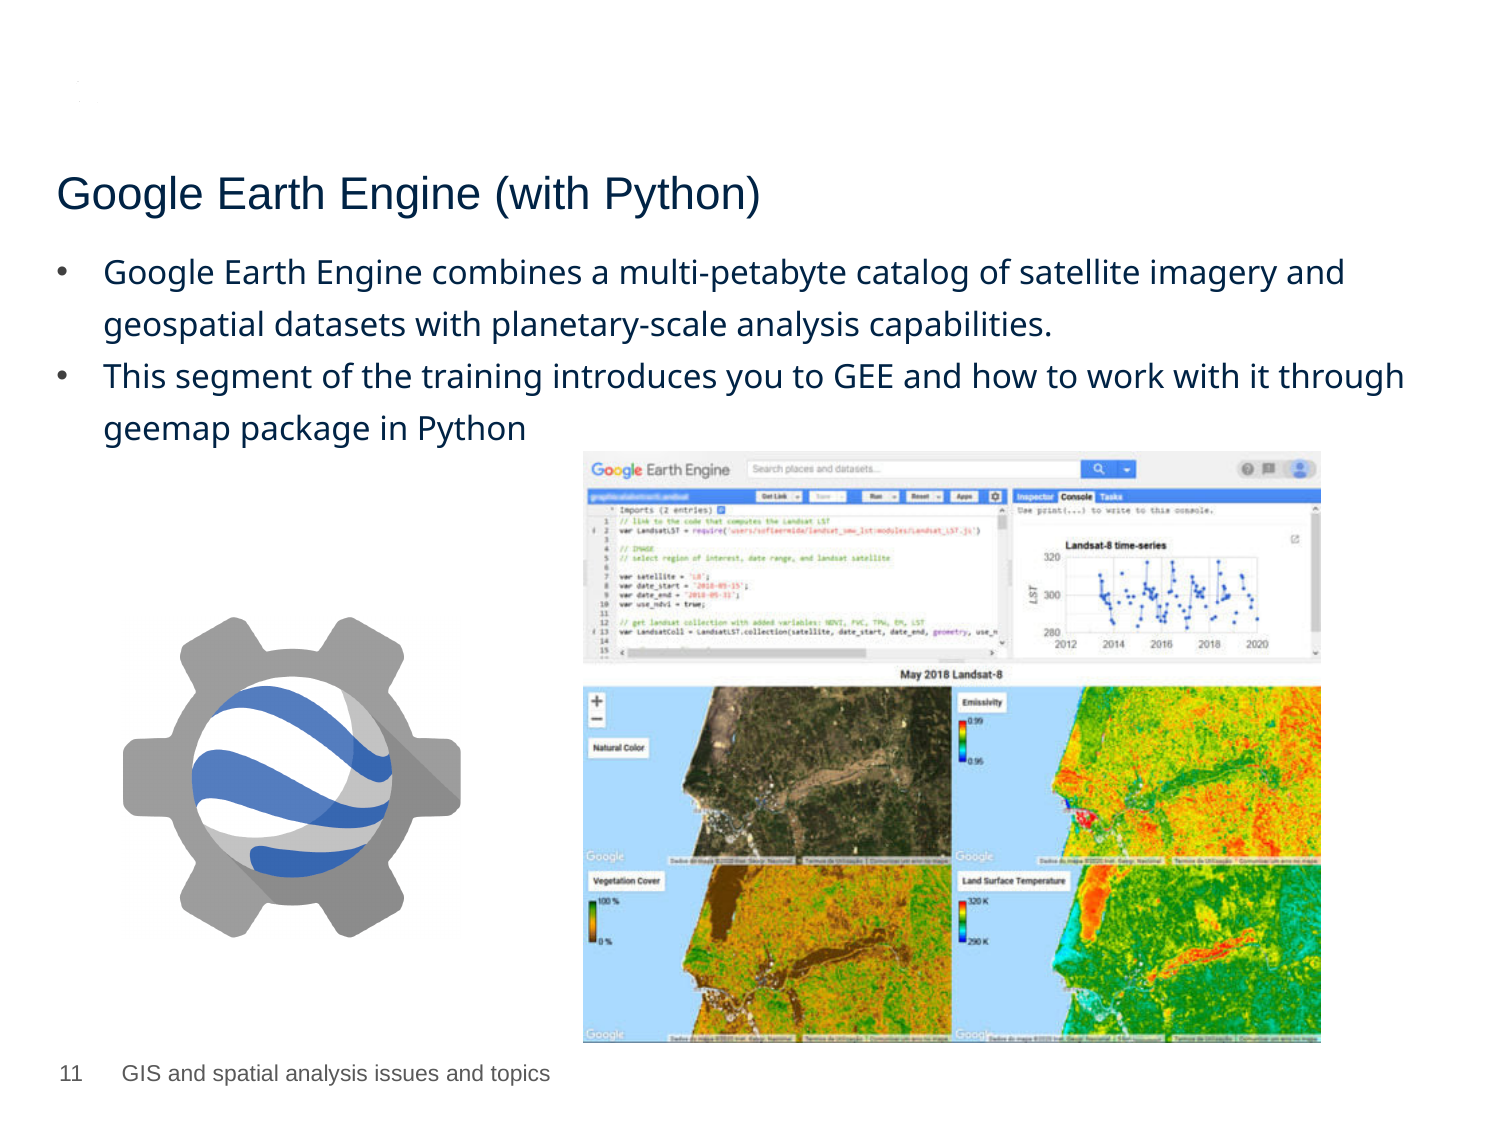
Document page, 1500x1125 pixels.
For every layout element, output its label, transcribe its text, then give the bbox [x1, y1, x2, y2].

picture [121, 616, 462, 940]
list Google Earth Engine combines a multi-petabyte catalog of satellite imagery and geospatial datasets with planetary-scale analysis capabilities. This segment of the training introduces you to GEE and how to work with it through geemap package in Python [56, 239, 1442, 995]
slide_number 10 [59, 1042, 112, 1103]
picture [583, 451, 1321, 1043]
title Google Earth Engine (with Python) [56, 49, 1441, 219]
footer GIS and spatial analysis issues and topics [121, 1042, 1092, 1103]
